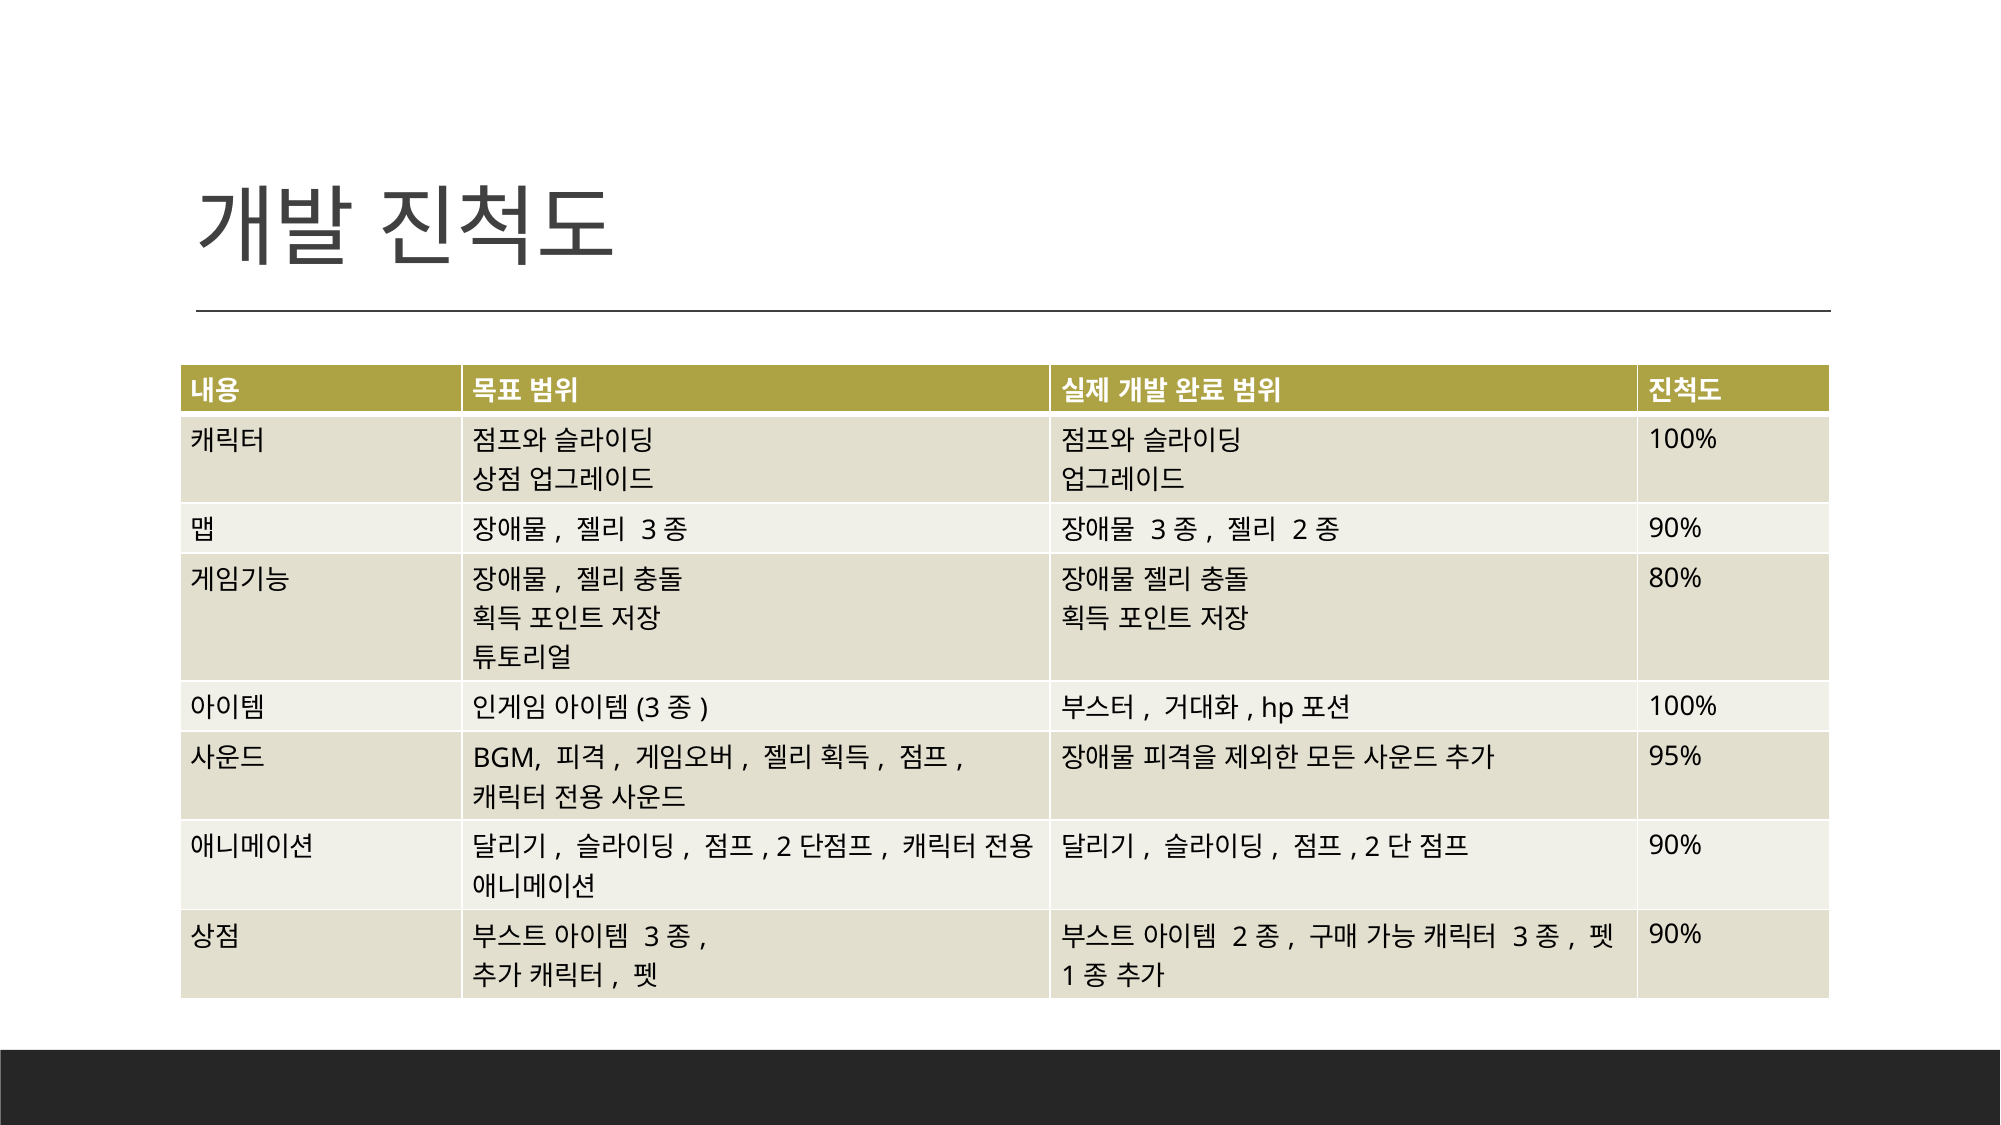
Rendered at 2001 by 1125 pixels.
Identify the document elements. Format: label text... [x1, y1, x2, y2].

table_cell 장애물 젤리 충돌 획득 포인트 저장 [1051, 554, 1637, 680]
table_cell 점프와 슬라이딩 업그레이드 [1051, 417, 1637, 502]
table_cell 100% [1638, 682, 1829, 730]
table_cell 부스트 아이템 2종, 구매 가능 캐릭터 3종, 펫 1종 추가 [1051, 910, 1637, 998]
table_cell 90% [1638, 910, 1829, 998]
table_cell 80% [1638, 554, 1829, 680]
table_cell 90% [1638, 504, 1829, 552]
title 개발 진척도 [180, 47, 1830, 285]
table_cell 애니메이션 [181, 821, 461, 909]
table_cell 맵 [181, 504, 461, 552]
table_cell 장애물 피격을 제외한 모든 사운드 추가 [1051, 732, 1637, 819]
table_header 실제 개발 완료 범위 [1051, 365, 1637, 411]
table_cell 캐릭터 [181, 417, 461, 502]
table_cell 부스터, 거대화, hp포션 [1051, 682, 1637, 730]
table_cell 90% [1638, 821, 1829, 909]
table_cell 100% [1638, 417, 1829, 502]
table_cell 장애물, 젤리 3종 [463, 504, 1049, 552]
table_cell 장애물 3종, 젤리 2종 [1051, 504, 1637, 552]
table_cell 달리기, 슬라이딩, 점프, 2단 점프 [1051, 821, 1637, 909]
table_cell 점프와 슬라이딩 상점 업그레이드 [463, 417, 1049, 502]
table_cell 상점 [181, 910, 461, 998]
table_cell 달리기, 슬라이딩, 점프, 2단점프, 캐릭터 전용 애니메이션 [463, 821, 1049, 909]
table_cell 게임기능 [181, 554, 461, 680]
table_cell 장애물, 젤리 충돌 획득 포인트 저장 튜토리얼 [463, 554, 1049, 680]
table_header 목표 범위 [463, 365, 1049, 411]
table_cell 사운드 [181, 732, 461, 819]
table_cell 95% [1638, 732, 1829, 819]
table_cell 아이템 [181, 682, 461, 730]
table_cell BGM, 피격, 게임오버, 젤리 획득, 점프, 캐릭터 전용 사운드 [463, 732, 1049, 819]
table_cell 인게임 아이템(3종) [463, 682, 1049, 730]
table_header 진척도 [1638, 365, 1829, 411]
table_cell 부스트 아이템 3종, 추가 캐릭터, 펫 [463, 910, 1049, 998]
table_header 내용 [181, 365, 461, 411]
